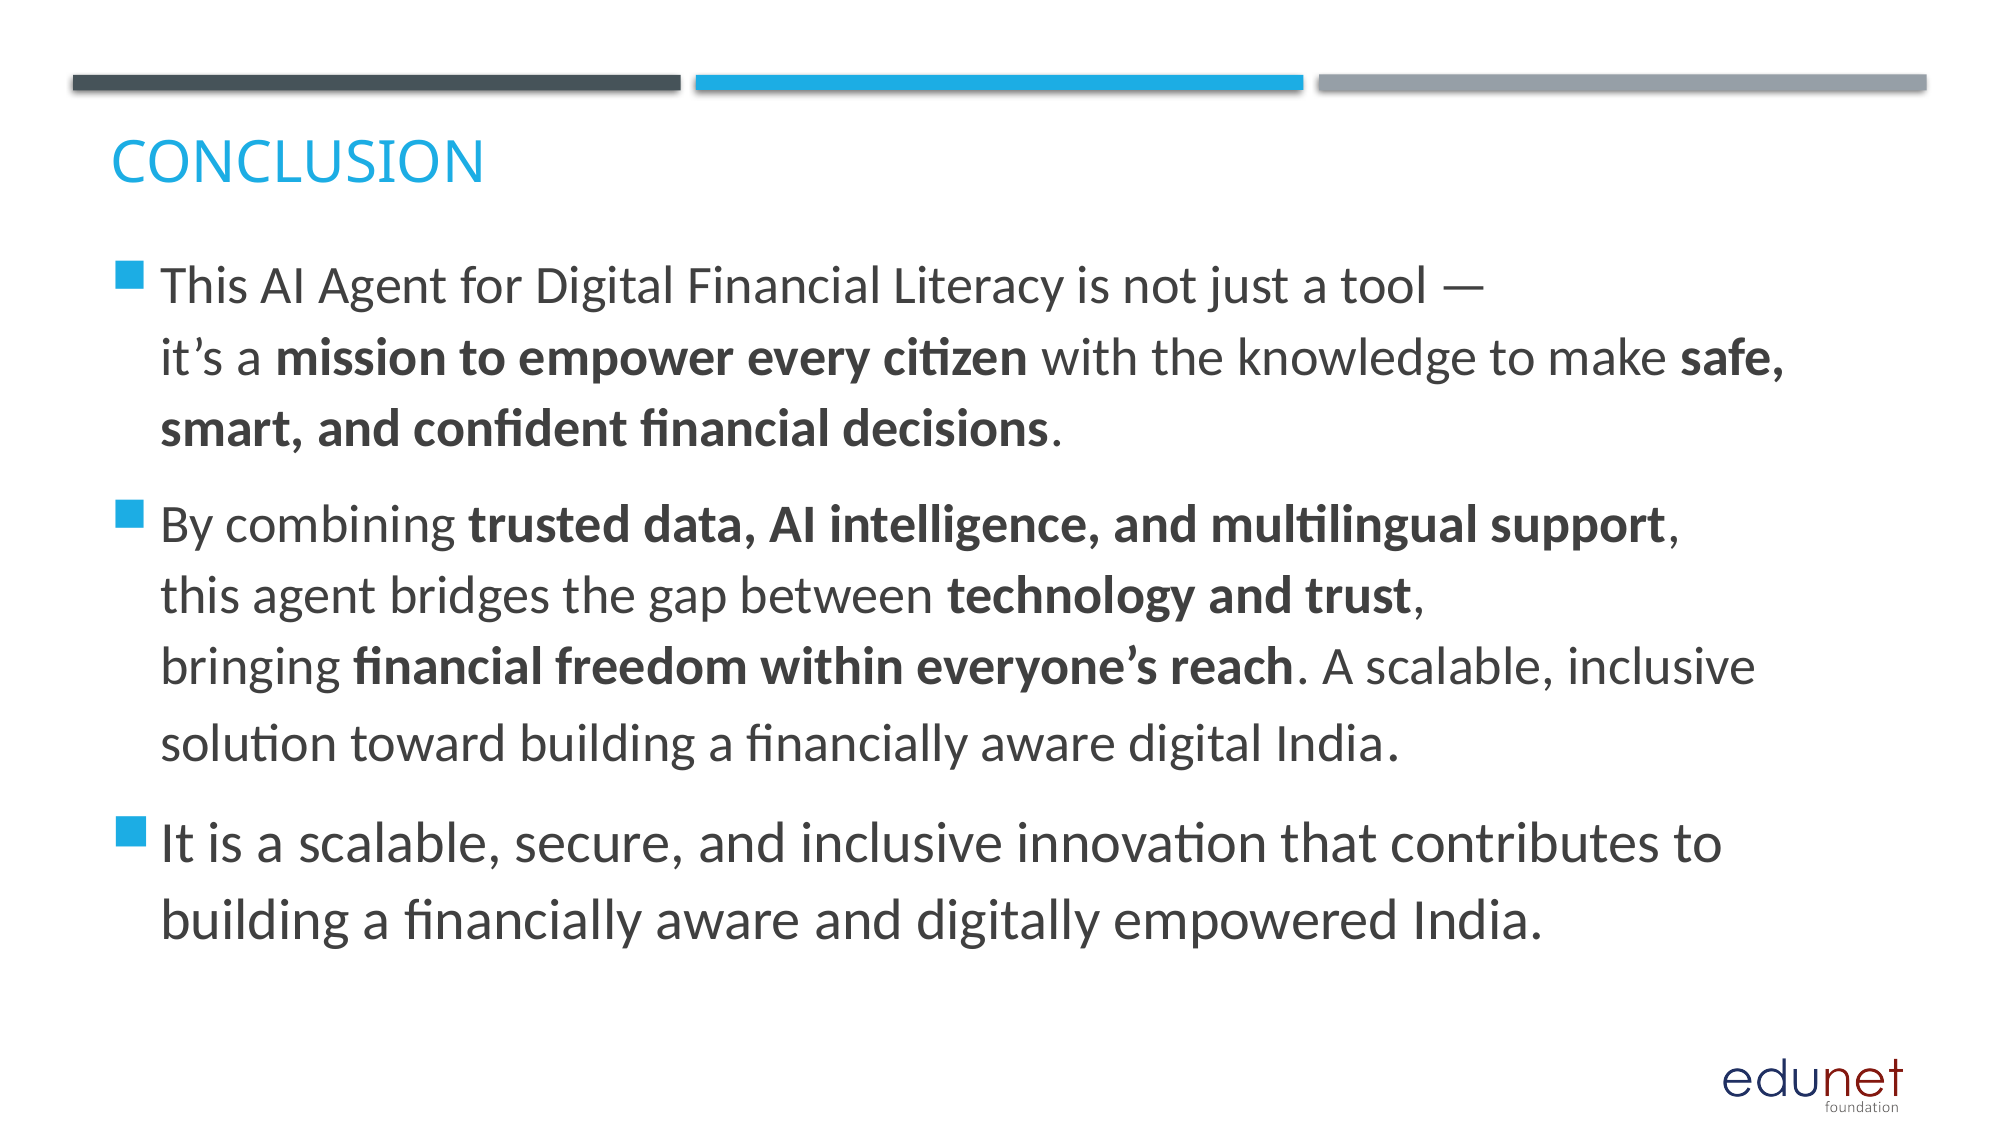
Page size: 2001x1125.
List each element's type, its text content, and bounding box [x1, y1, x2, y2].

title Conclusion [95, 115, 1905, 203]
list This AI Agent for Digital Financial Literacy is not just a tool — it’s a mission to empower every citizen with the knowledge to make safe, smart, and confident financial decisions. By combining trusted data, AI intelligence, and multilingual support, this agent bridges the gap between technology and trust, bringing financial freedom within everyone’s reach. A scalable, inclusive solution toward building a financially aware digital India. It is a scalable, secure, and inclusive innovation that contributes to building a financially aware and digitally empowered India. [95, 213, 1905, 981]
picture [1719, 1056, 1905, 1116]
